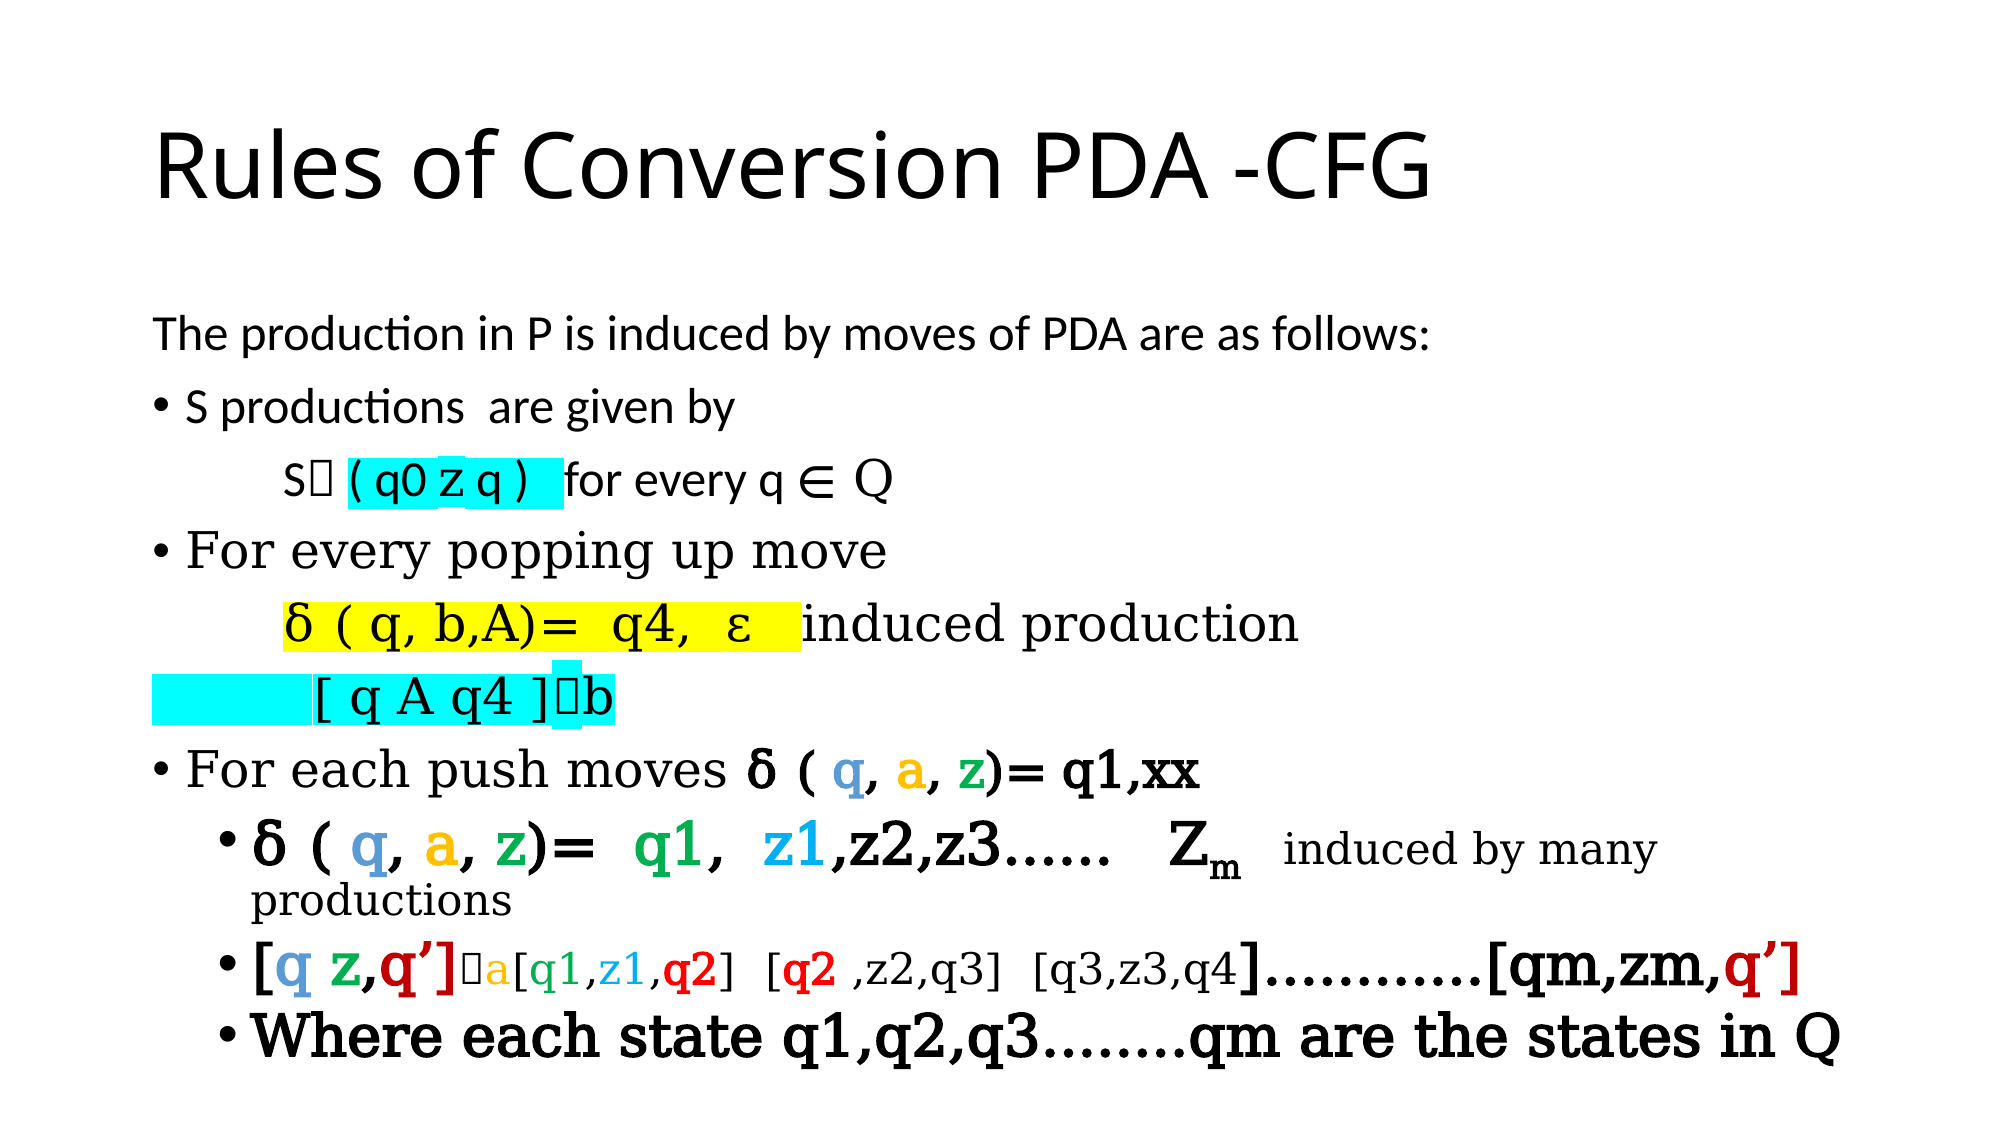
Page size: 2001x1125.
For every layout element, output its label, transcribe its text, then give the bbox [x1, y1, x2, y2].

list The production in P is induced by moves of PDA are as follows: S productions are given by S ( q0 z q ) for every q ∈ Q For every popping up move δ ( q, b,A)= q4, ε induced production [ q A q4 ]b For each push moves δ ( q, a, z)= q1,xx δ ( q, a, z)= q1, z1,z2,z3...... Zm induced by many productions [q z,q’]a[q1,z1,q2] [q2 ,z2,q3] [q3,z3,q4]............[qm,zm,q’] Where each state q1,q2,q3........qm are the states in Q [137, 299, 1863, 1125]
title Rules of Conversion PDA -CFG [137, 59, 1863, 278]
